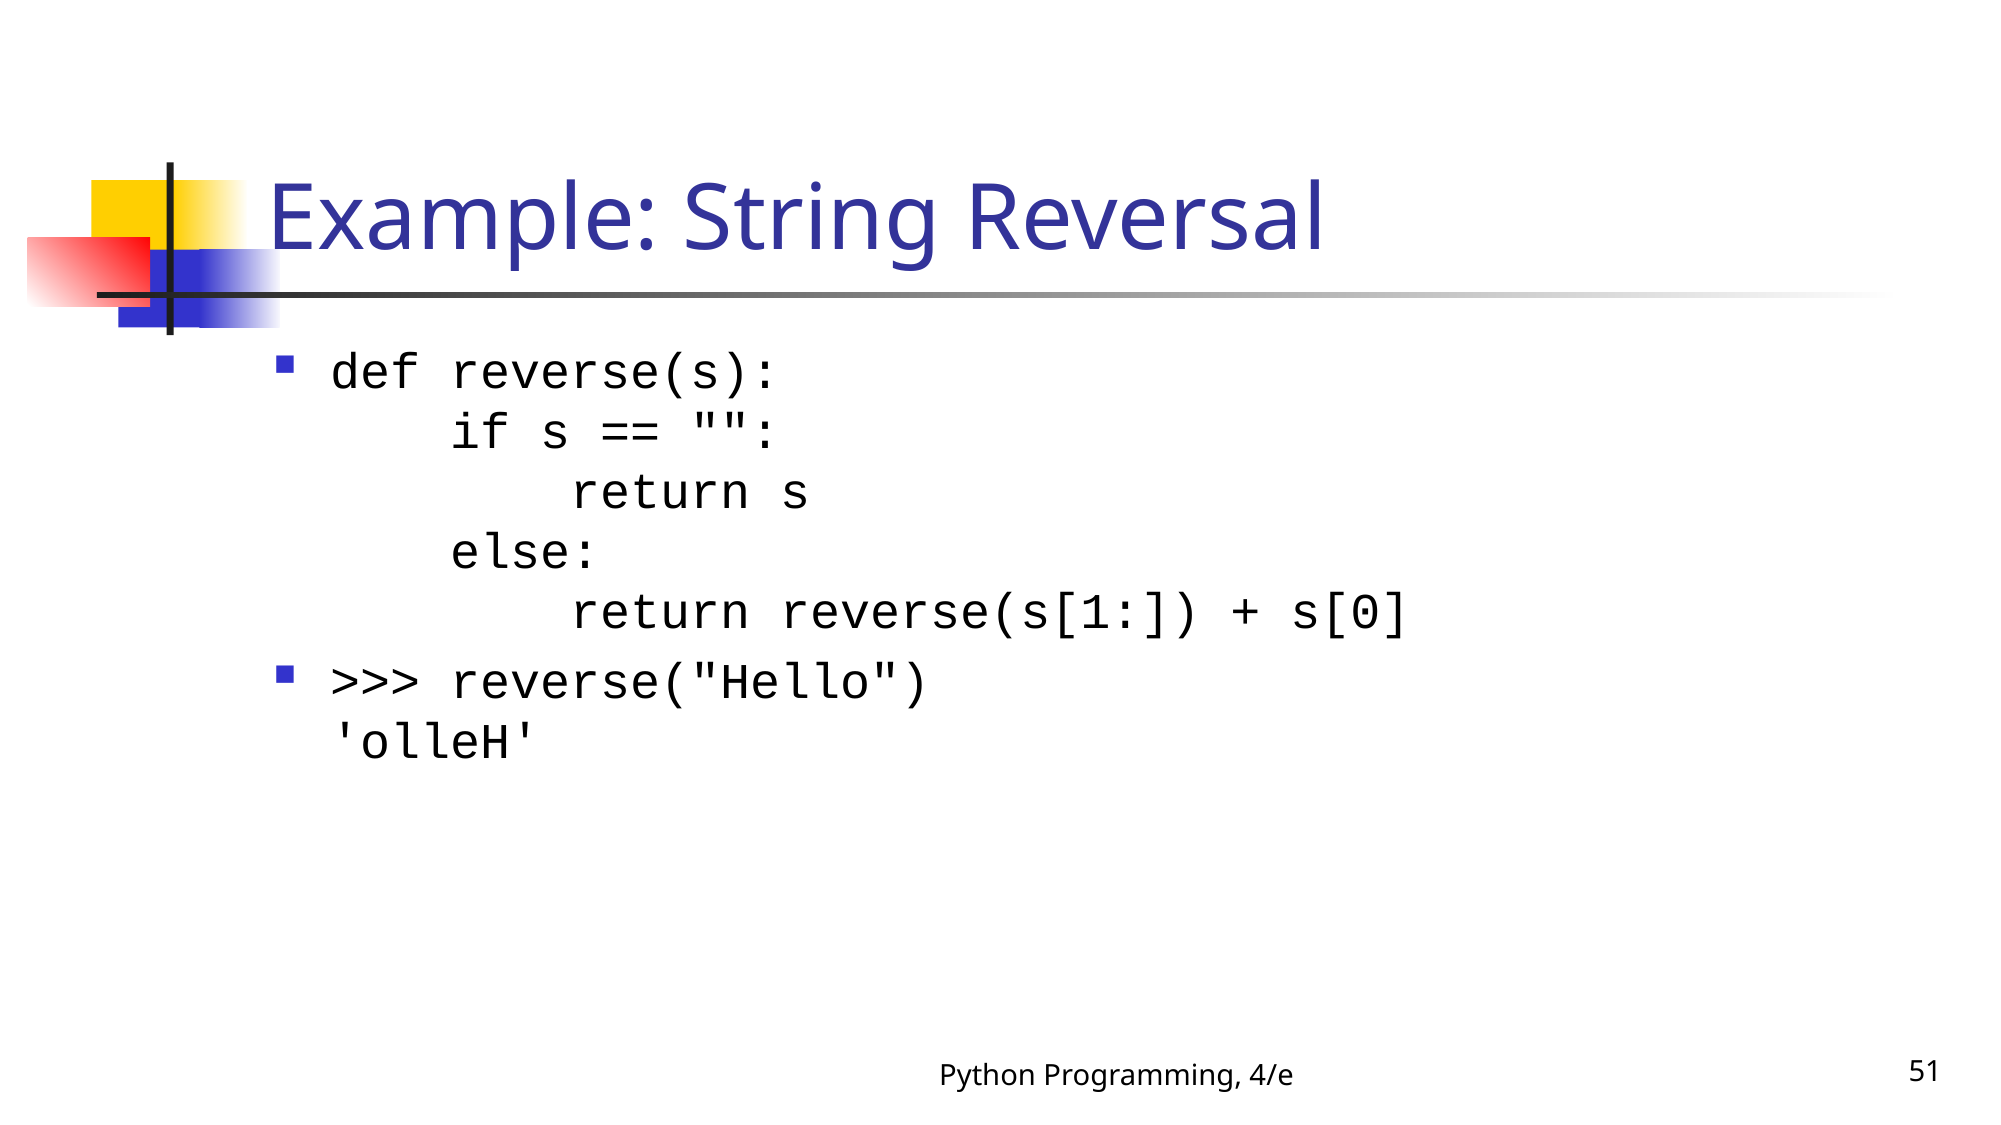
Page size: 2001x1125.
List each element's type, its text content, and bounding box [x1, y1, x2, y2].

footer Python Programming, 4/e [799, 1023, 1434, 1100]
slide_number 51 [1540, 1023, 1958, 1100]
list def reverse(s): if s == "": return s else: return reverse(s[1:]) + s[0] >>> reverse("Hello") 'olleH' [258, 331, 1959, 1006]
title Example: String Reversal [251, 35, 1957, 275]
